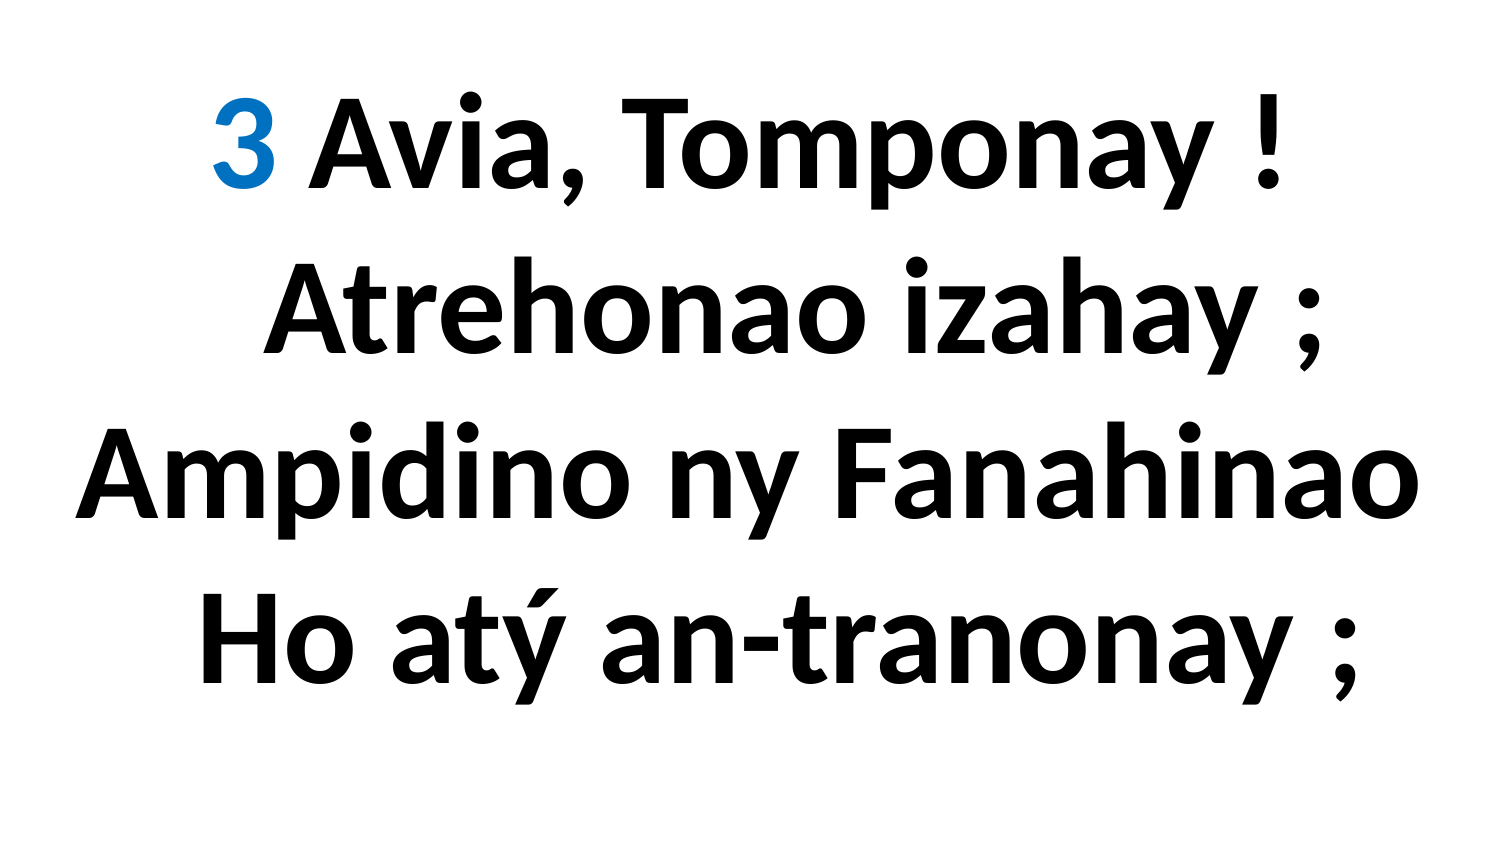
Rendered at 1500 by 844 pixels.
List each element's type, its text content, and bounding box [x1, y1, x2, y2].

text_box 3 Avia, Tomponay ! Atrehonao izahay ; Ampidino ny Fanahinao Ho atý an-tranonay ; [0, 43, 1500, 829]
